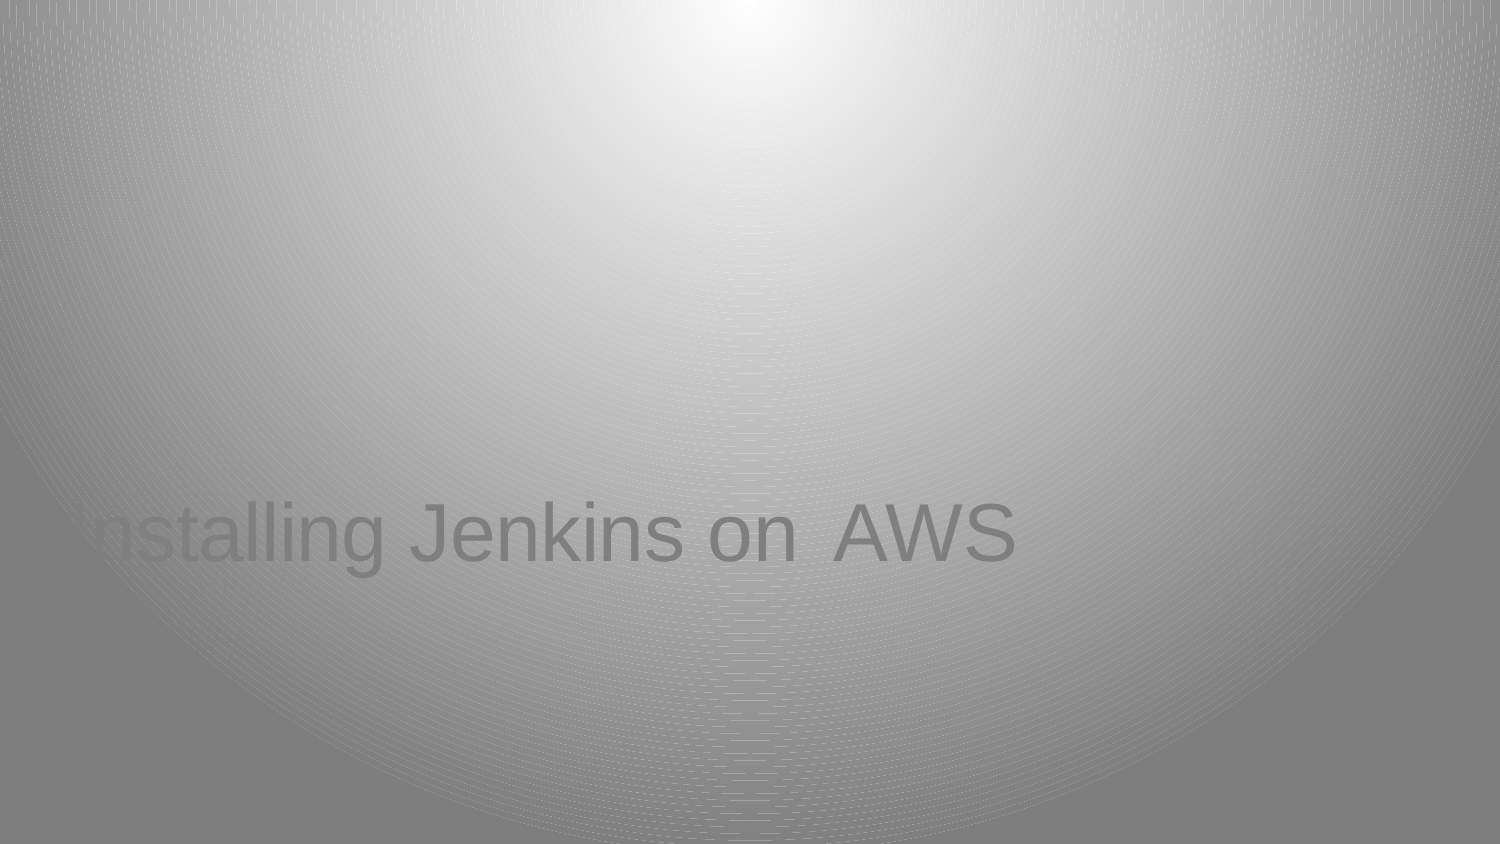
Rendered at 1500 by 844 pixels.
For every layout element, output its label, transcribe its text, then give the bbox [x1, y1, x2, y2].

title Installing Jenkins on AWS [65, 476, 1027, 621]
